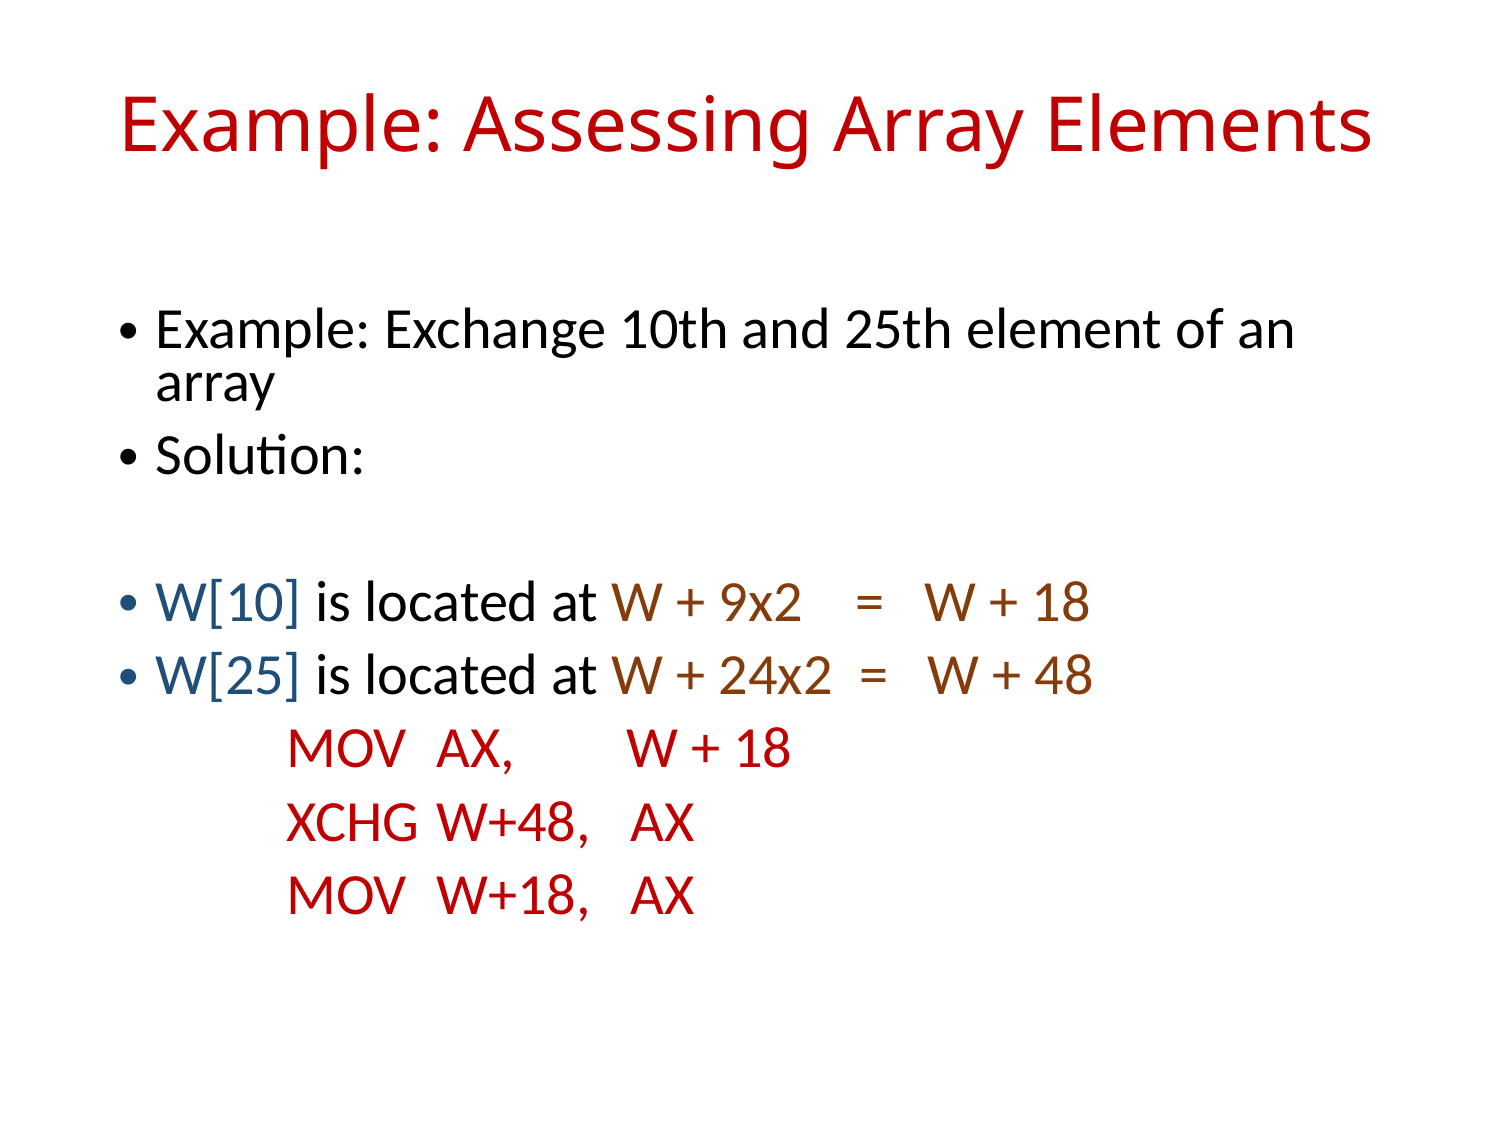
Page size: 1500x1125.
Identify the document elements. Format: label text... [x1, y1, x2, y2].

title Example: Assessing Array Elements [103, 59, 1397, 188]
list Example: Exchange 10th and 25th element of an array Solution: W[10] is located at W + 9x2 = W + 18 W[25] is located at W + 24x2 = W + 48 MOV AX, W + 18 XCHG W+48, AX MOV W+18, AX [103, 299, 1397, 1014]
